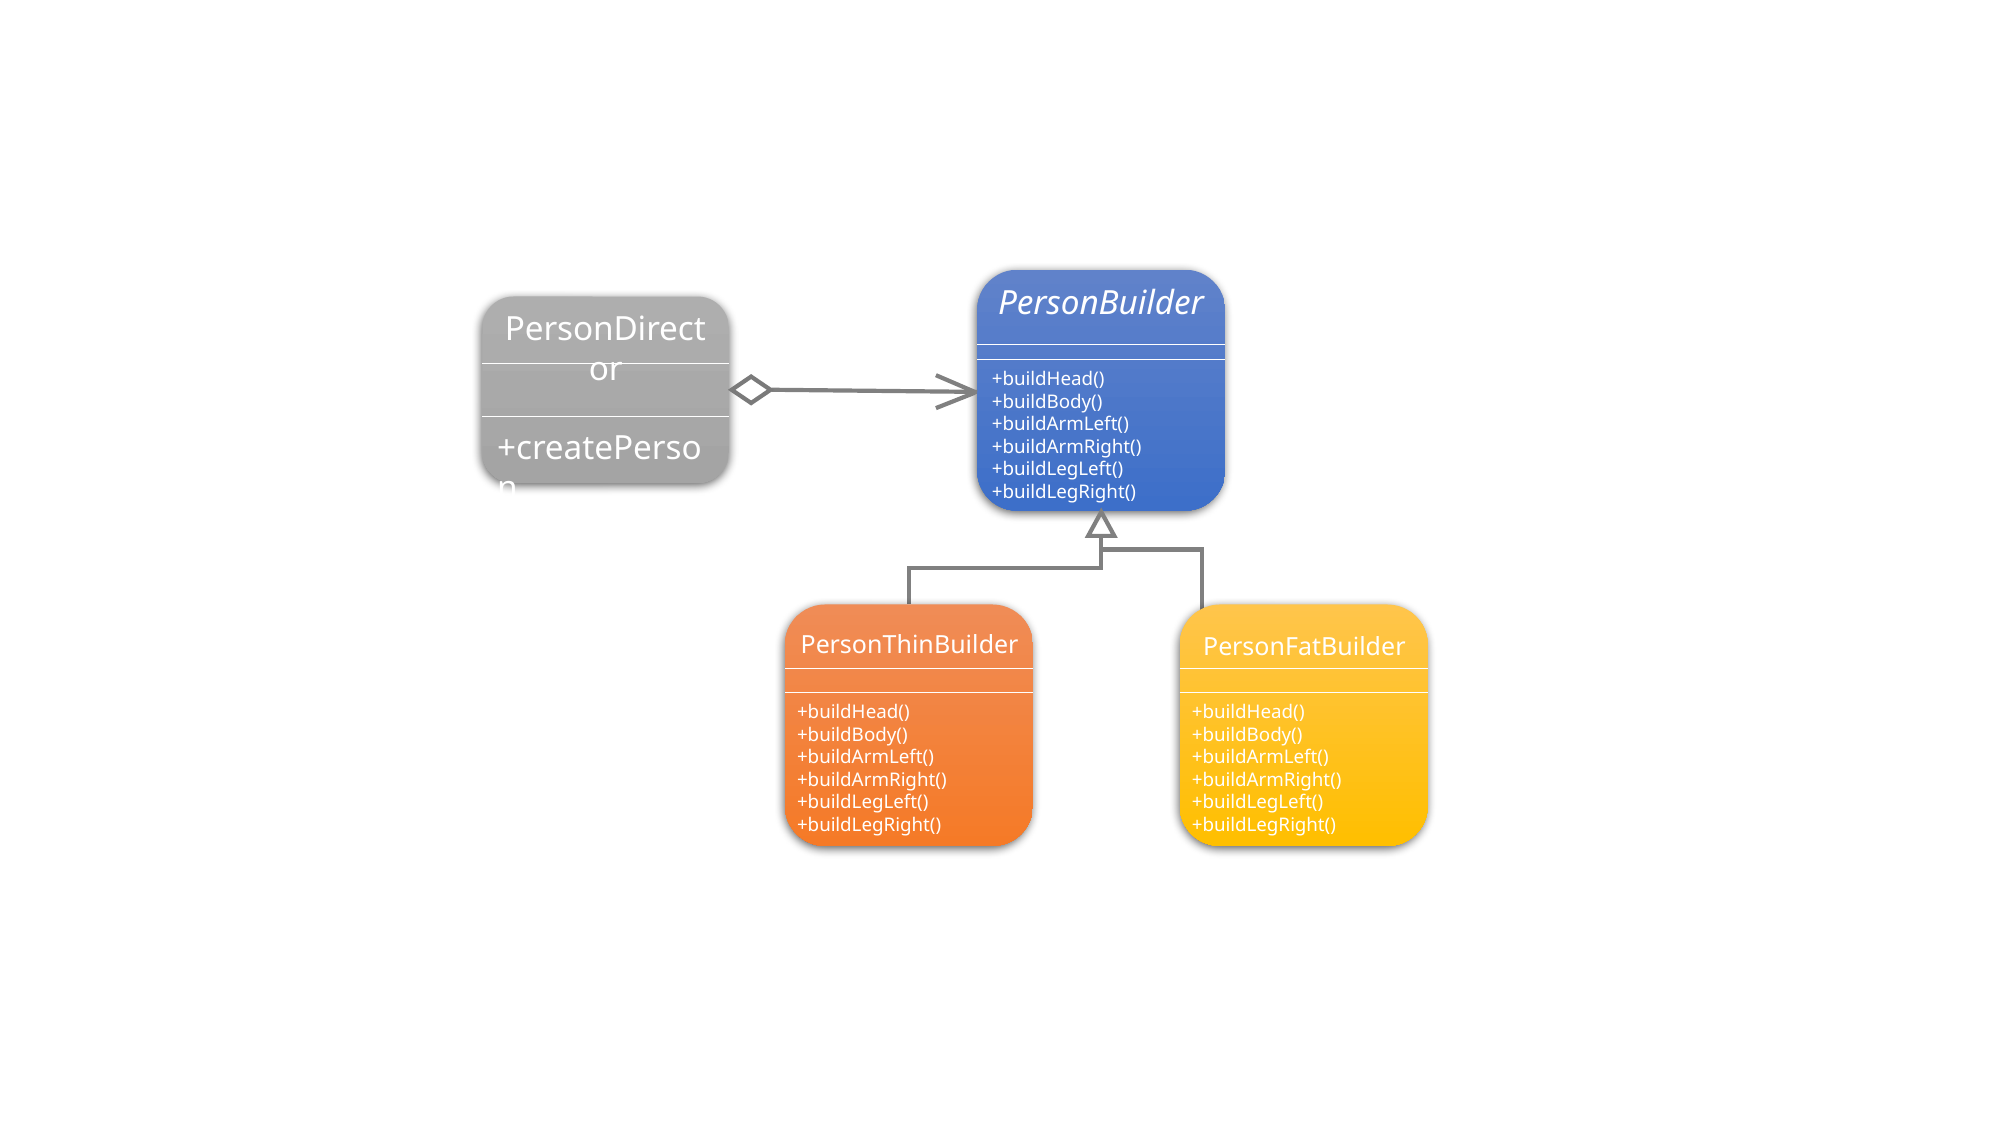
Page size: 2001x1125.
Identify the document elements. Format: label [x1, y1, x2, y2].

text_box [784, 604, 1034, 846]
text_box [970, 473, 1040, 667]
text_box [1172, 478, 1233, 681]
text_box [731, 375, 978, 409]
text_box [482, 296, 729, 484]
text_box [977, 269, 1226, 512]
text_box [1179, 604, 1429, 846]
text_box [1086, 512, 1117, 537]
